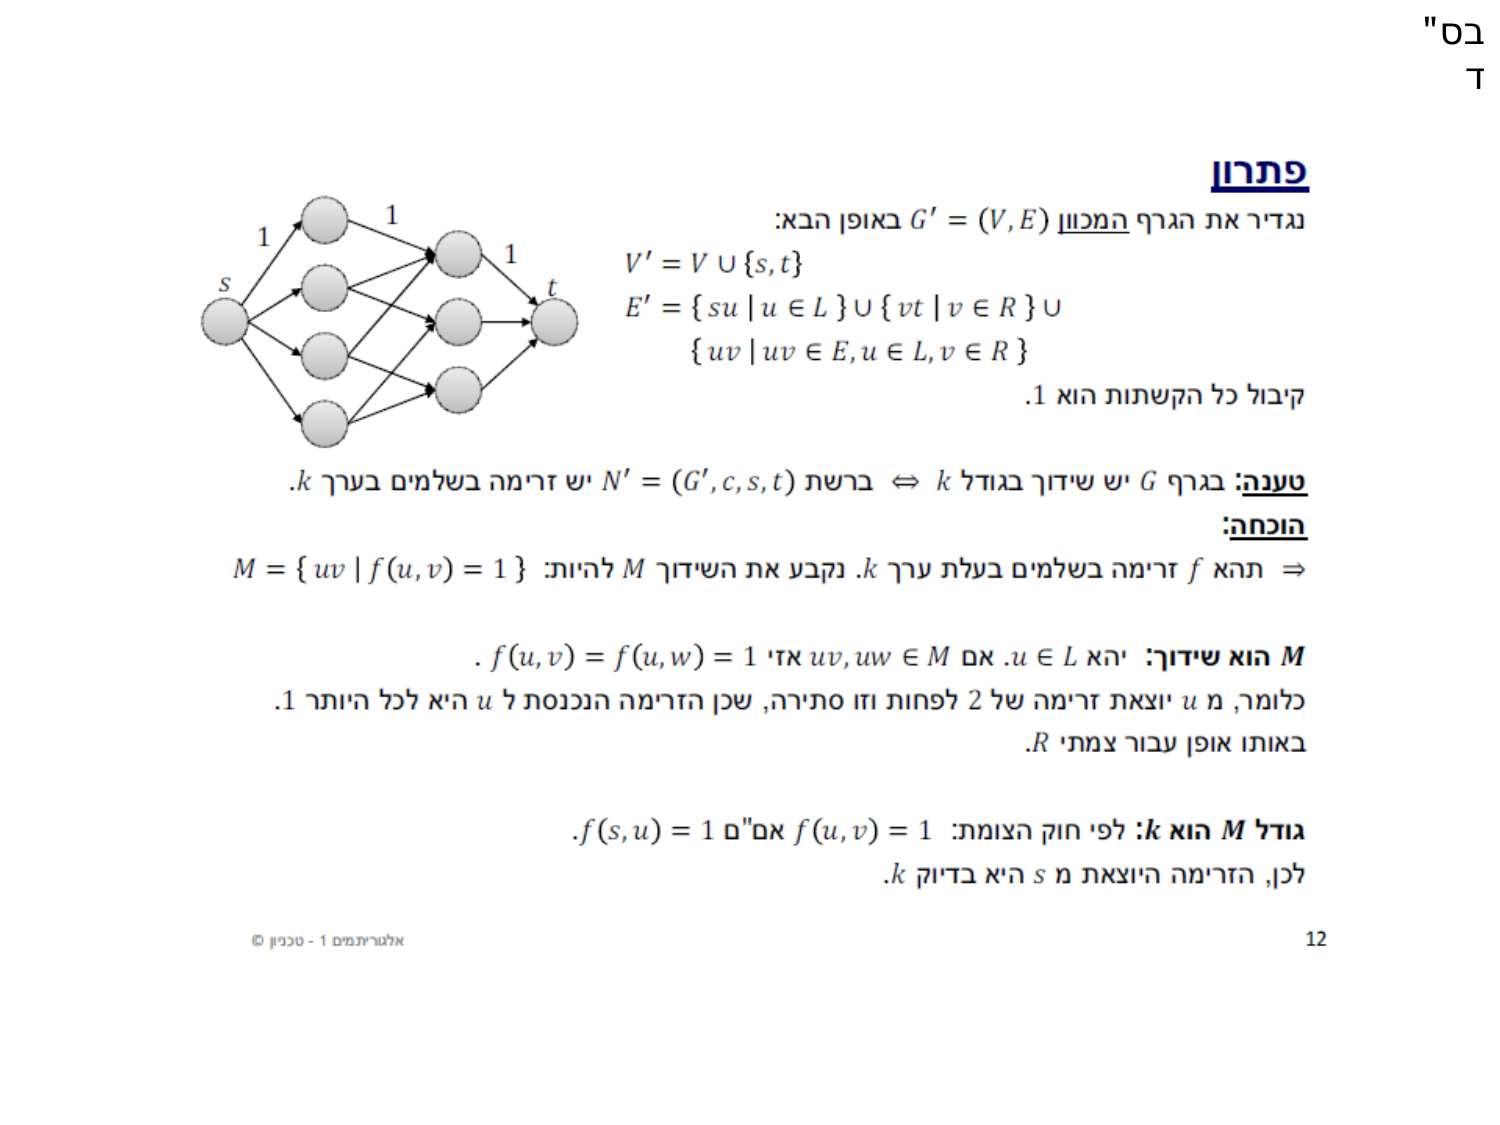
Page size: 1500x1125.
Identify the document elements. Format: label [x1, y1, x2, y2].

picture [123, 121, 1377, 1004]
